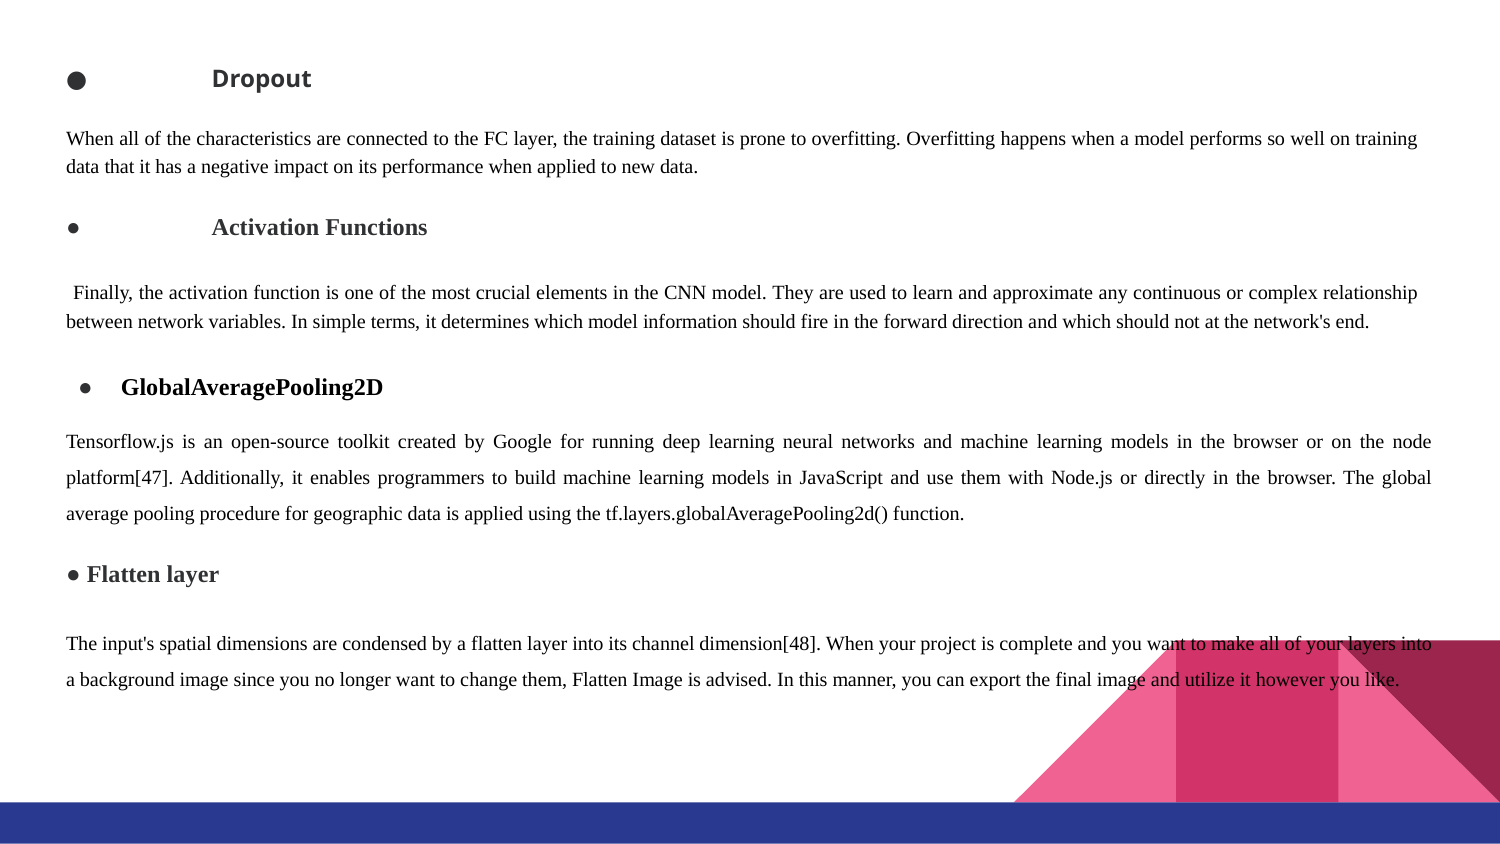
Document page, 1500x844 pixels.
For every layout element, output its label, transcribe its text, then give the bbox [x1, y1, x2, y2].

list ● Dropout When all of the characteristics are connected to the FC layer, the training dataset is prone to overfitting. Overfitting happens when a model performs so well on training data that it has a negative impact on its performance when applied to new data. ● Activation Functions Finally, the activation function is one of the most crucial elements in the CNN model. They are used to learn and approximate any continuous or complex relationship between network variables. In simple terms, it determines which model information should fire in the forward direction and which should not at the network's end. ● GlobalAveragePooling2D Tensorflow.js is an open-source toolkit created by Google for running deep learning neural networks and machine learning models in the browser or on the node platform[47]. Additionally, it enables programmers to build machine learning models in JavaScript and use them with Node.js or directly in the browser. The global average pooling procedure for geographic data is applied using the tf.layers.globalAveragePooling2d() function. ● Flatten layer The input's spatial dimensions are condensed by a flatten layer into its channel dimension[48]. When your project is complete and you want to make all of your layers into a background image since you no longer want to change them, Flatten Image is advised. In this manner, you can export the final image and utilize it however you like. [51, 42, 1449, 750]
